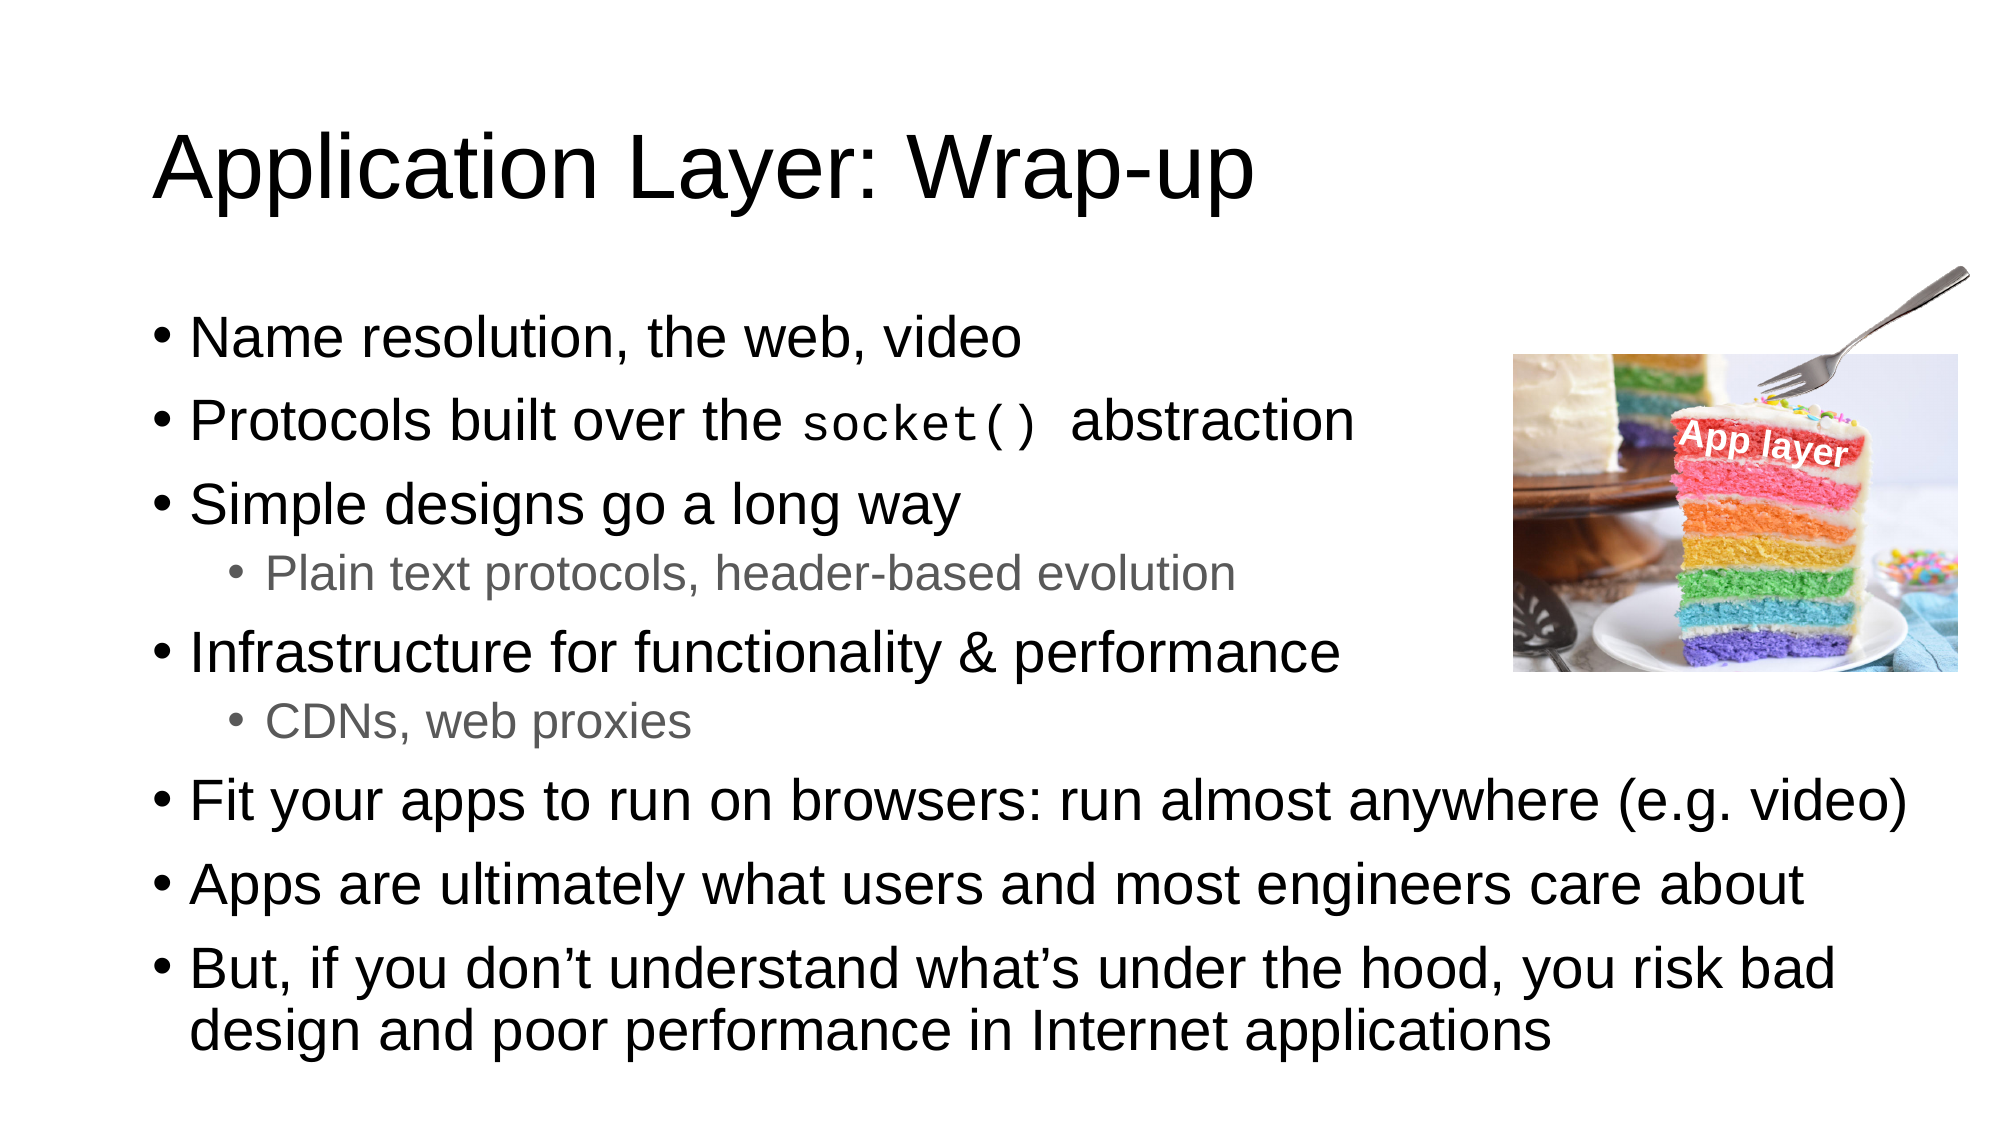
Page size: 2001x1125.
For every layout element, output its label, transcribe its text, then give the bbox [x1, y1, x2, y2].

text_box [1513, 256, 1977, 672]
title Application Layer: Wrap-up [137, 59, 1863, 278]
list Name resolution, the web, video Protocols built over the socket() abstraction Simple designs go a long way Plain text protocols, header-based evolution Infrastructure for functionality & performance CDNs, web proxies Fit your apps to run on browsers: run almost anywhere (e.g. video) Apps are ultimately what users and most engineers care about But, if you don’t understand what’s under the hood, you risk bad design and poor performance in Internet applications [137, 299, 1936, 1125]
